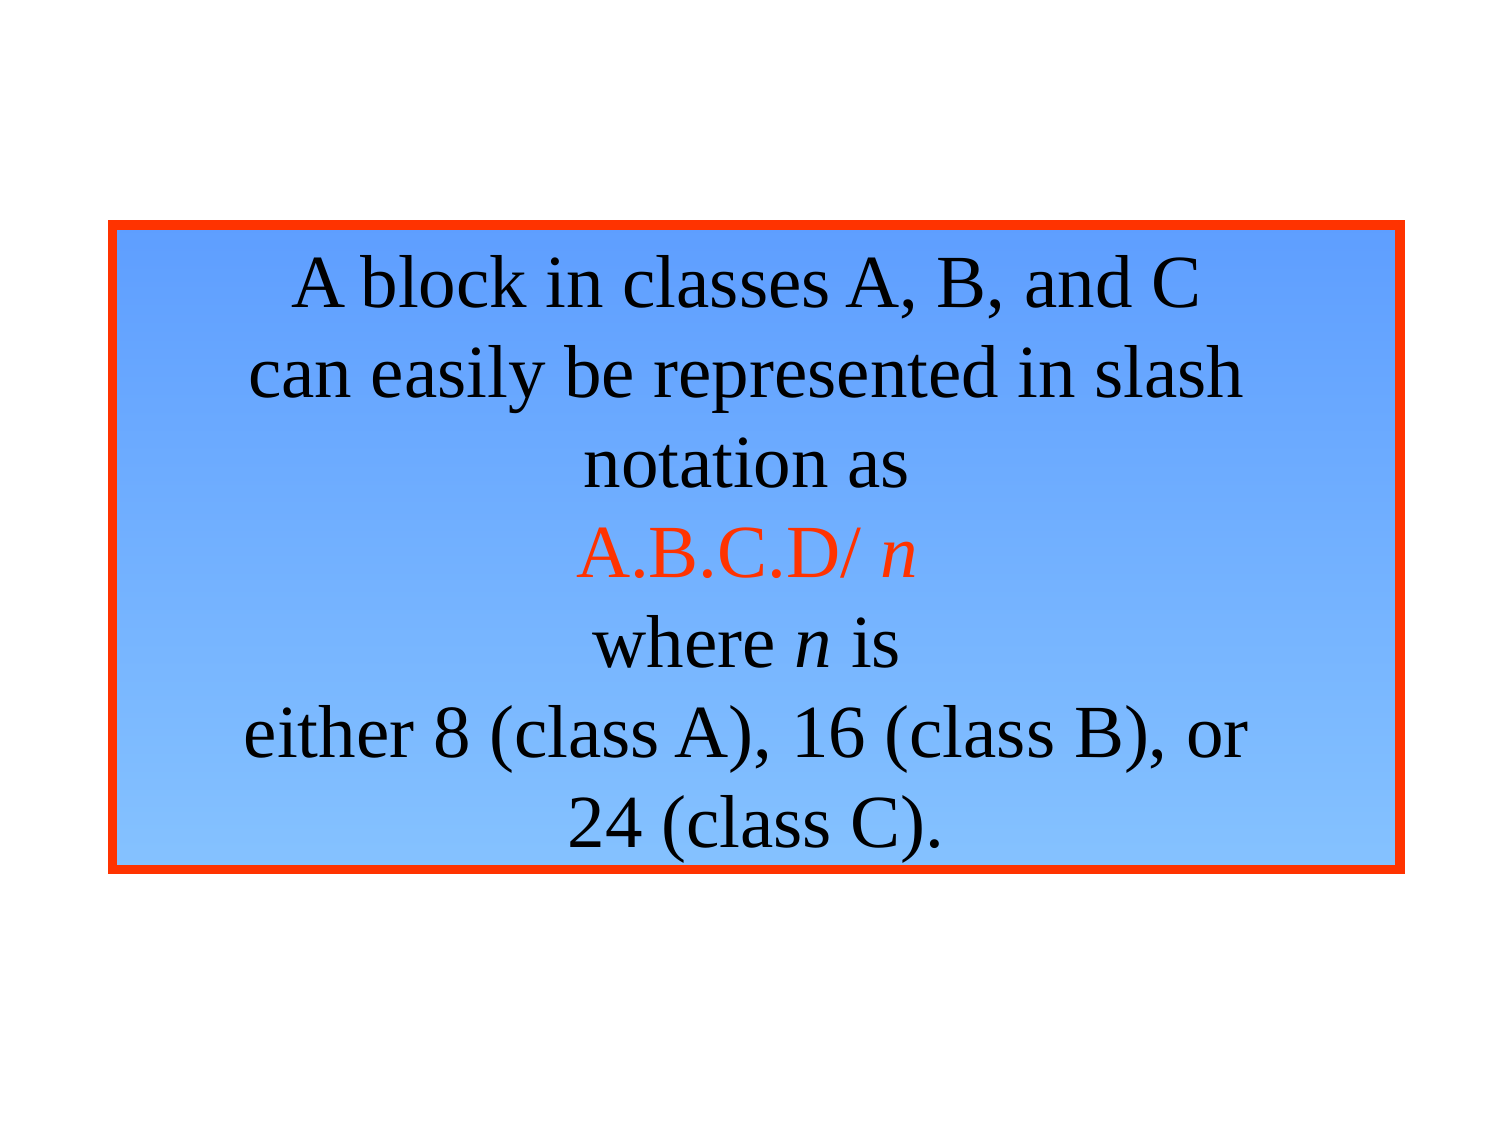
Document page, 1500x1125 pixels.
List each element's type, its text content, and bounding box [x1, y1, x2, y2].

text_box A block in classes A, B, and C can easily be represented in slash notation as A.B.C.D/ n where n is either 8 (class A), 16 (class B), or 24 (class C). [112, 224, 1400, 870]
